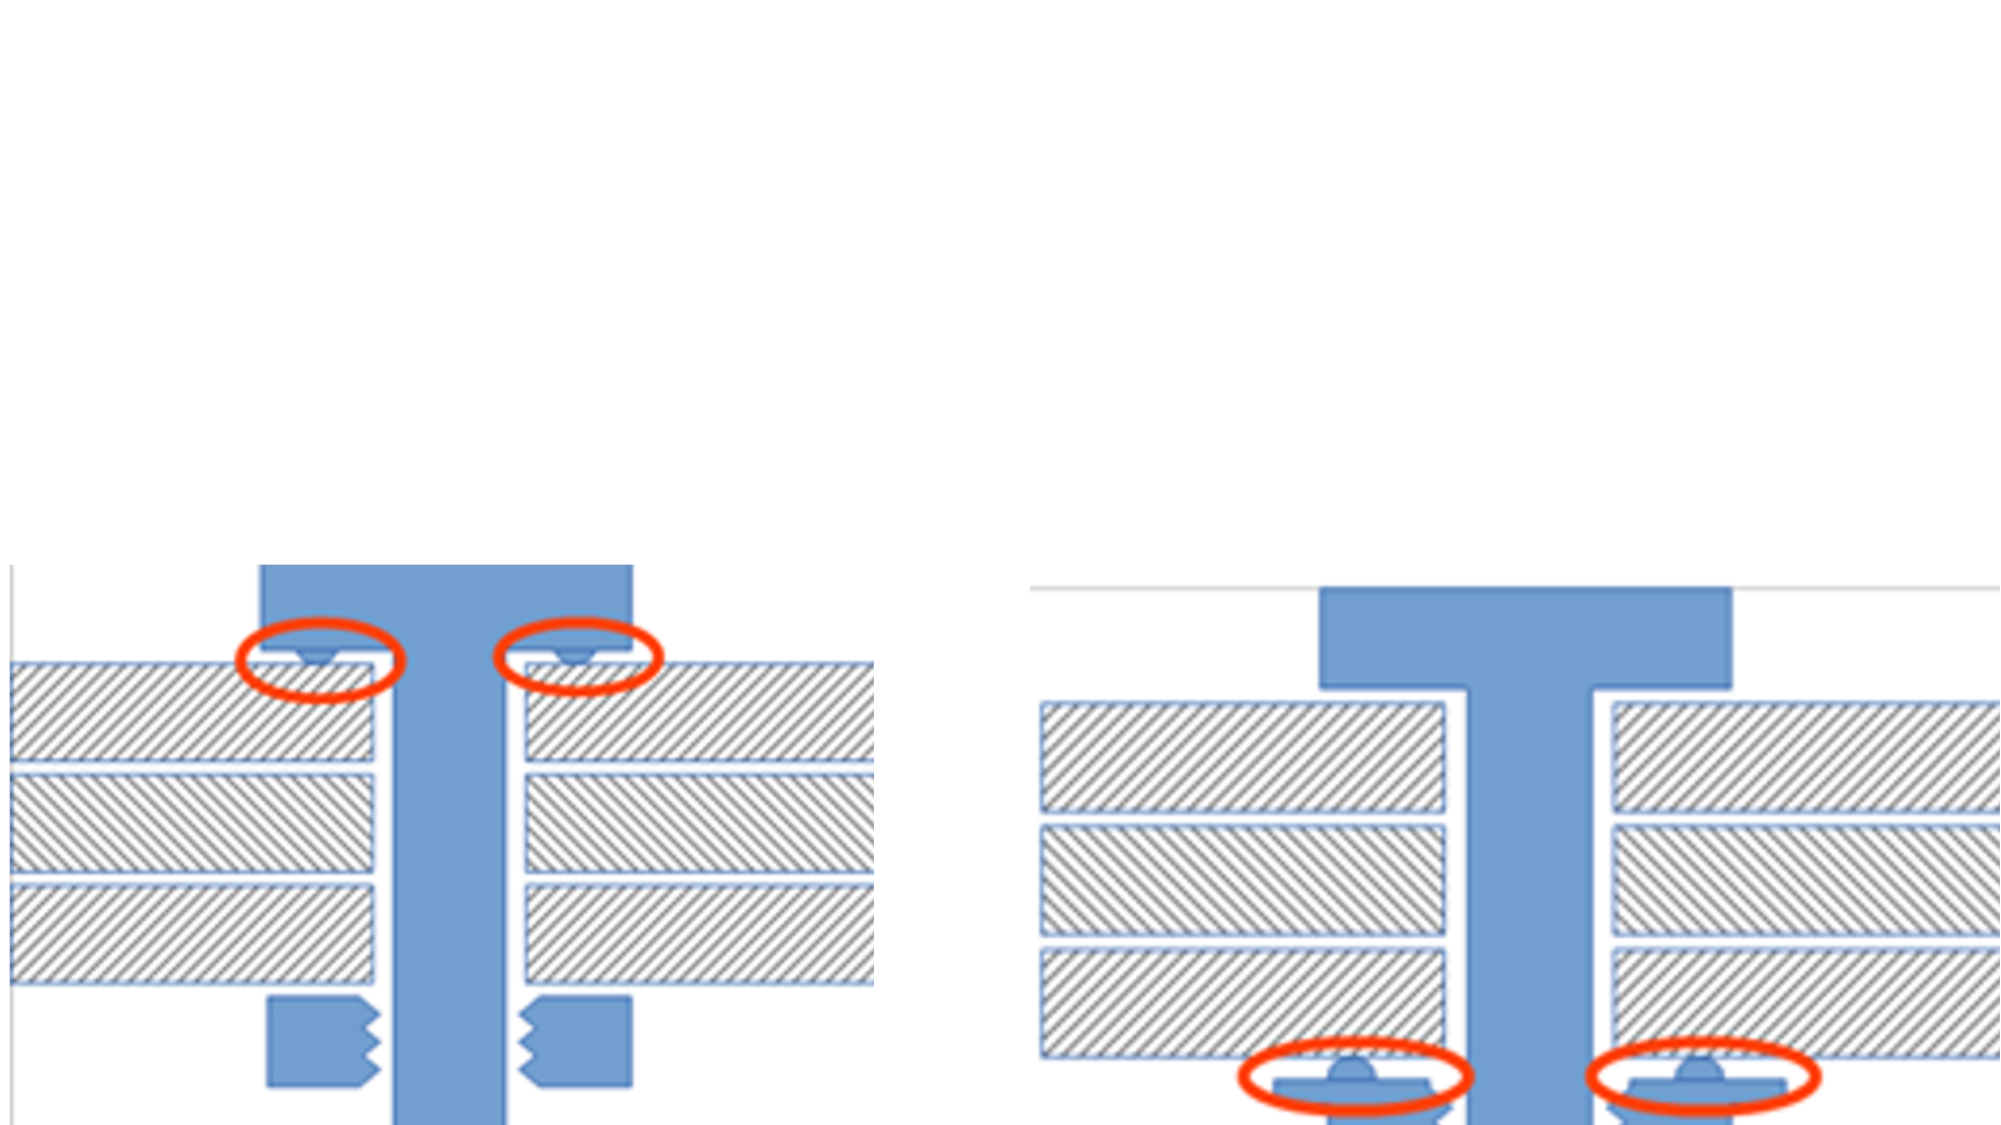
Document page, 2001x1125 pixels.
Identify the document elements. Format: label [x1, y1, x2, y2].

picture [0, 490, 2000, 1125]
